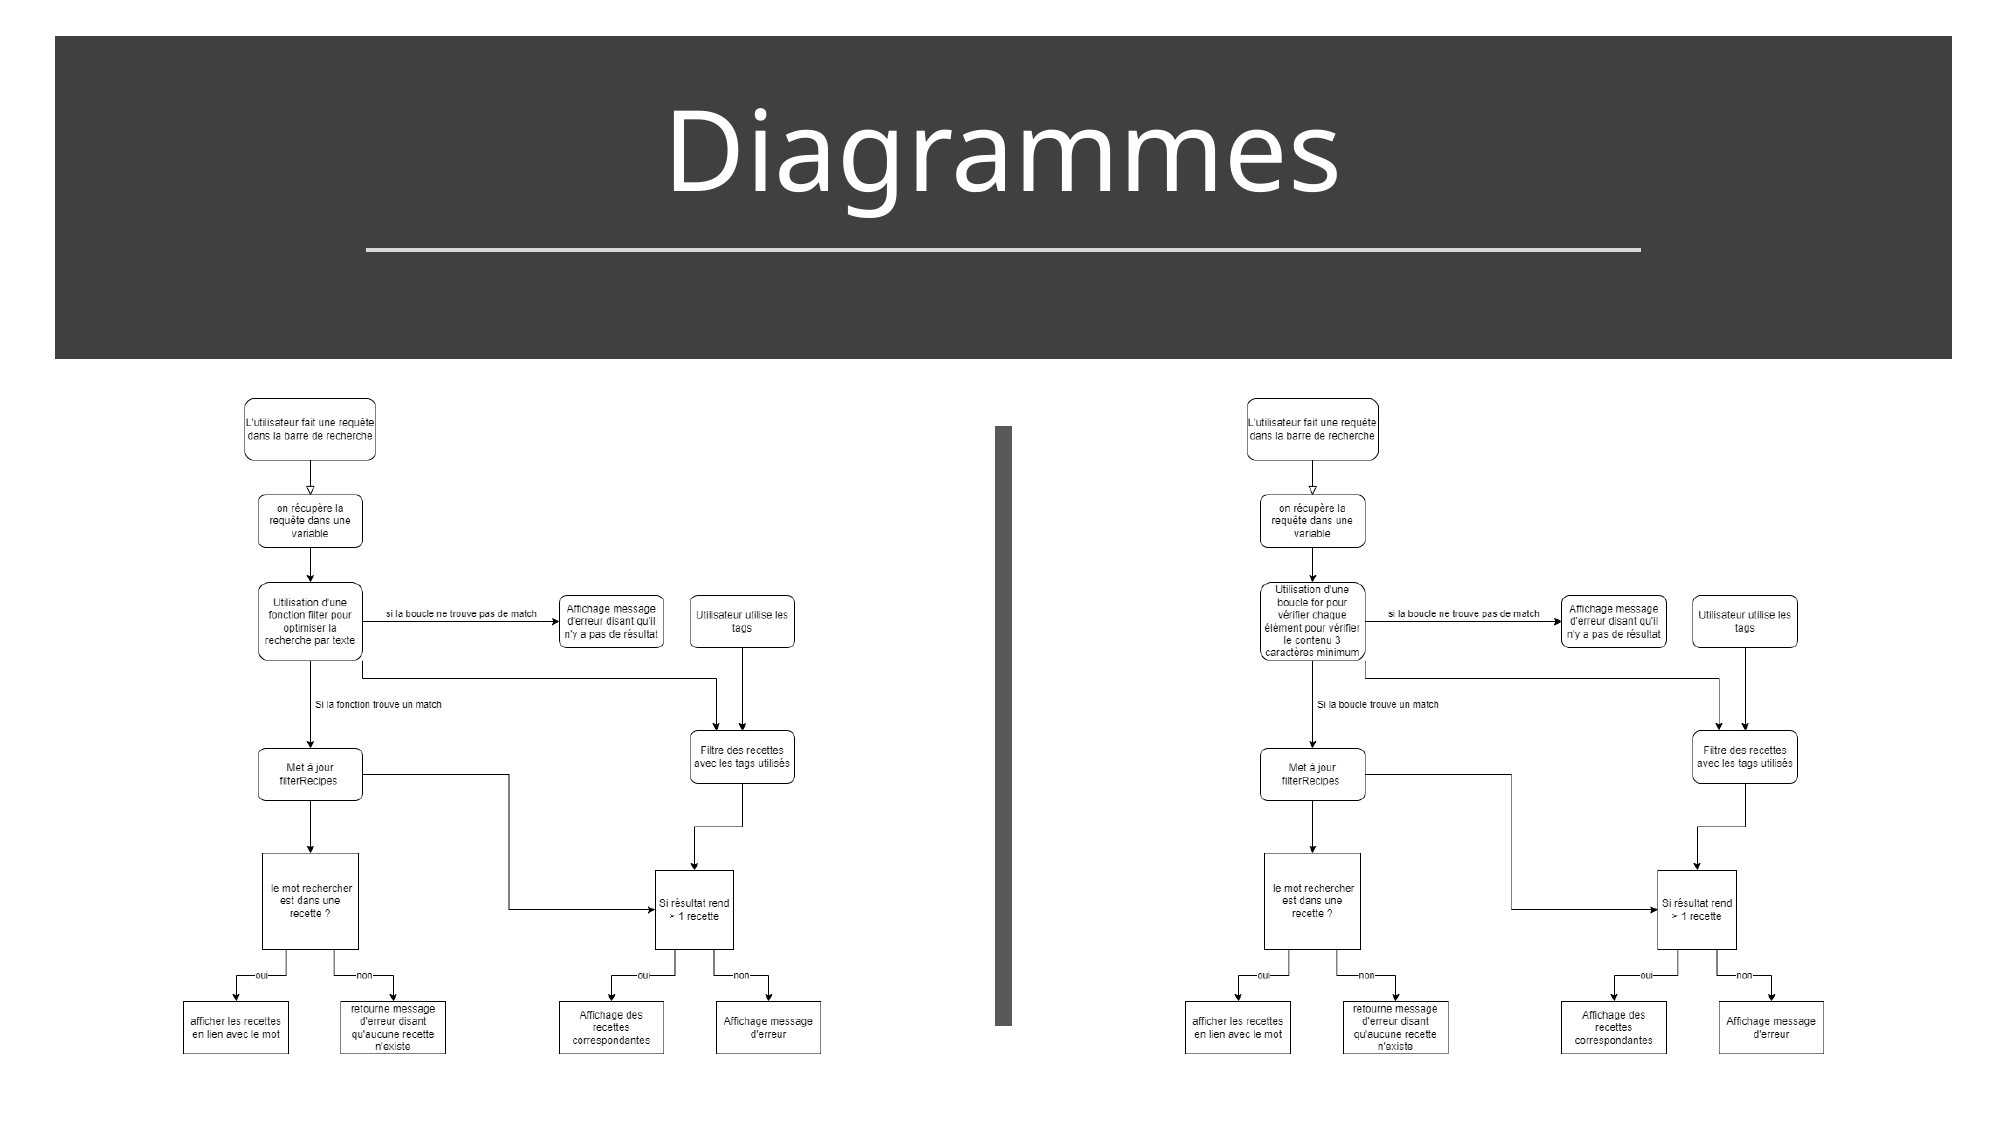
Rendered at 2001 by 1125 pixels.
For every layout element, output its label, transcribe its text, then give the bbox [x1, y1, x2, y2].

picture [182, 398, 821, 1054]
picture [1185, 398, 1824, 1054]
text_box [64, 45, 1942, 350]
title Diagrammes [89, 71, 1917, 224]
